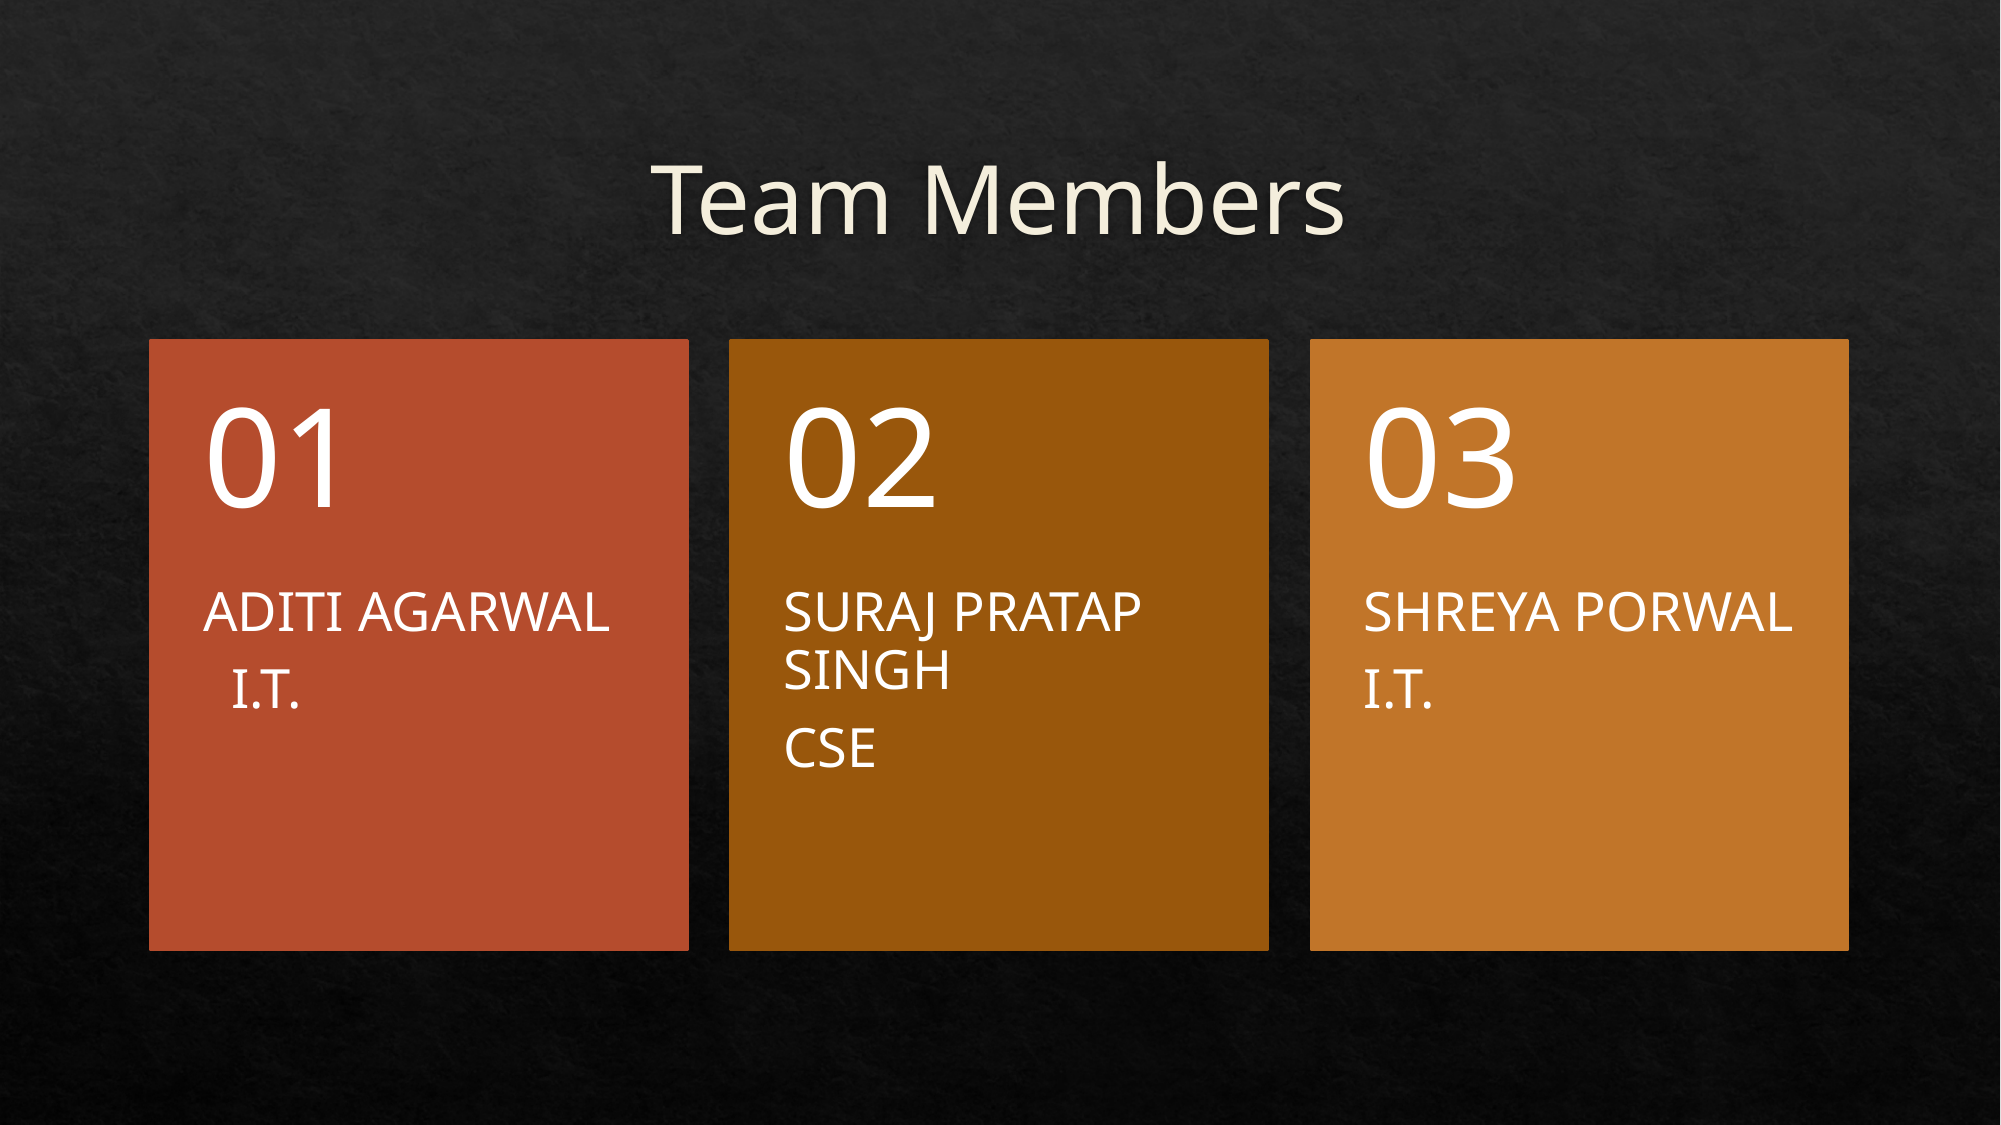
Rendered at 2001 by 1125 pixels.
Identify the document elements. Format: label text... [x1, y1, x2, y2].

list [149, 340, 1849, 951]
title Team Members [149, 99, 1849, 307]
